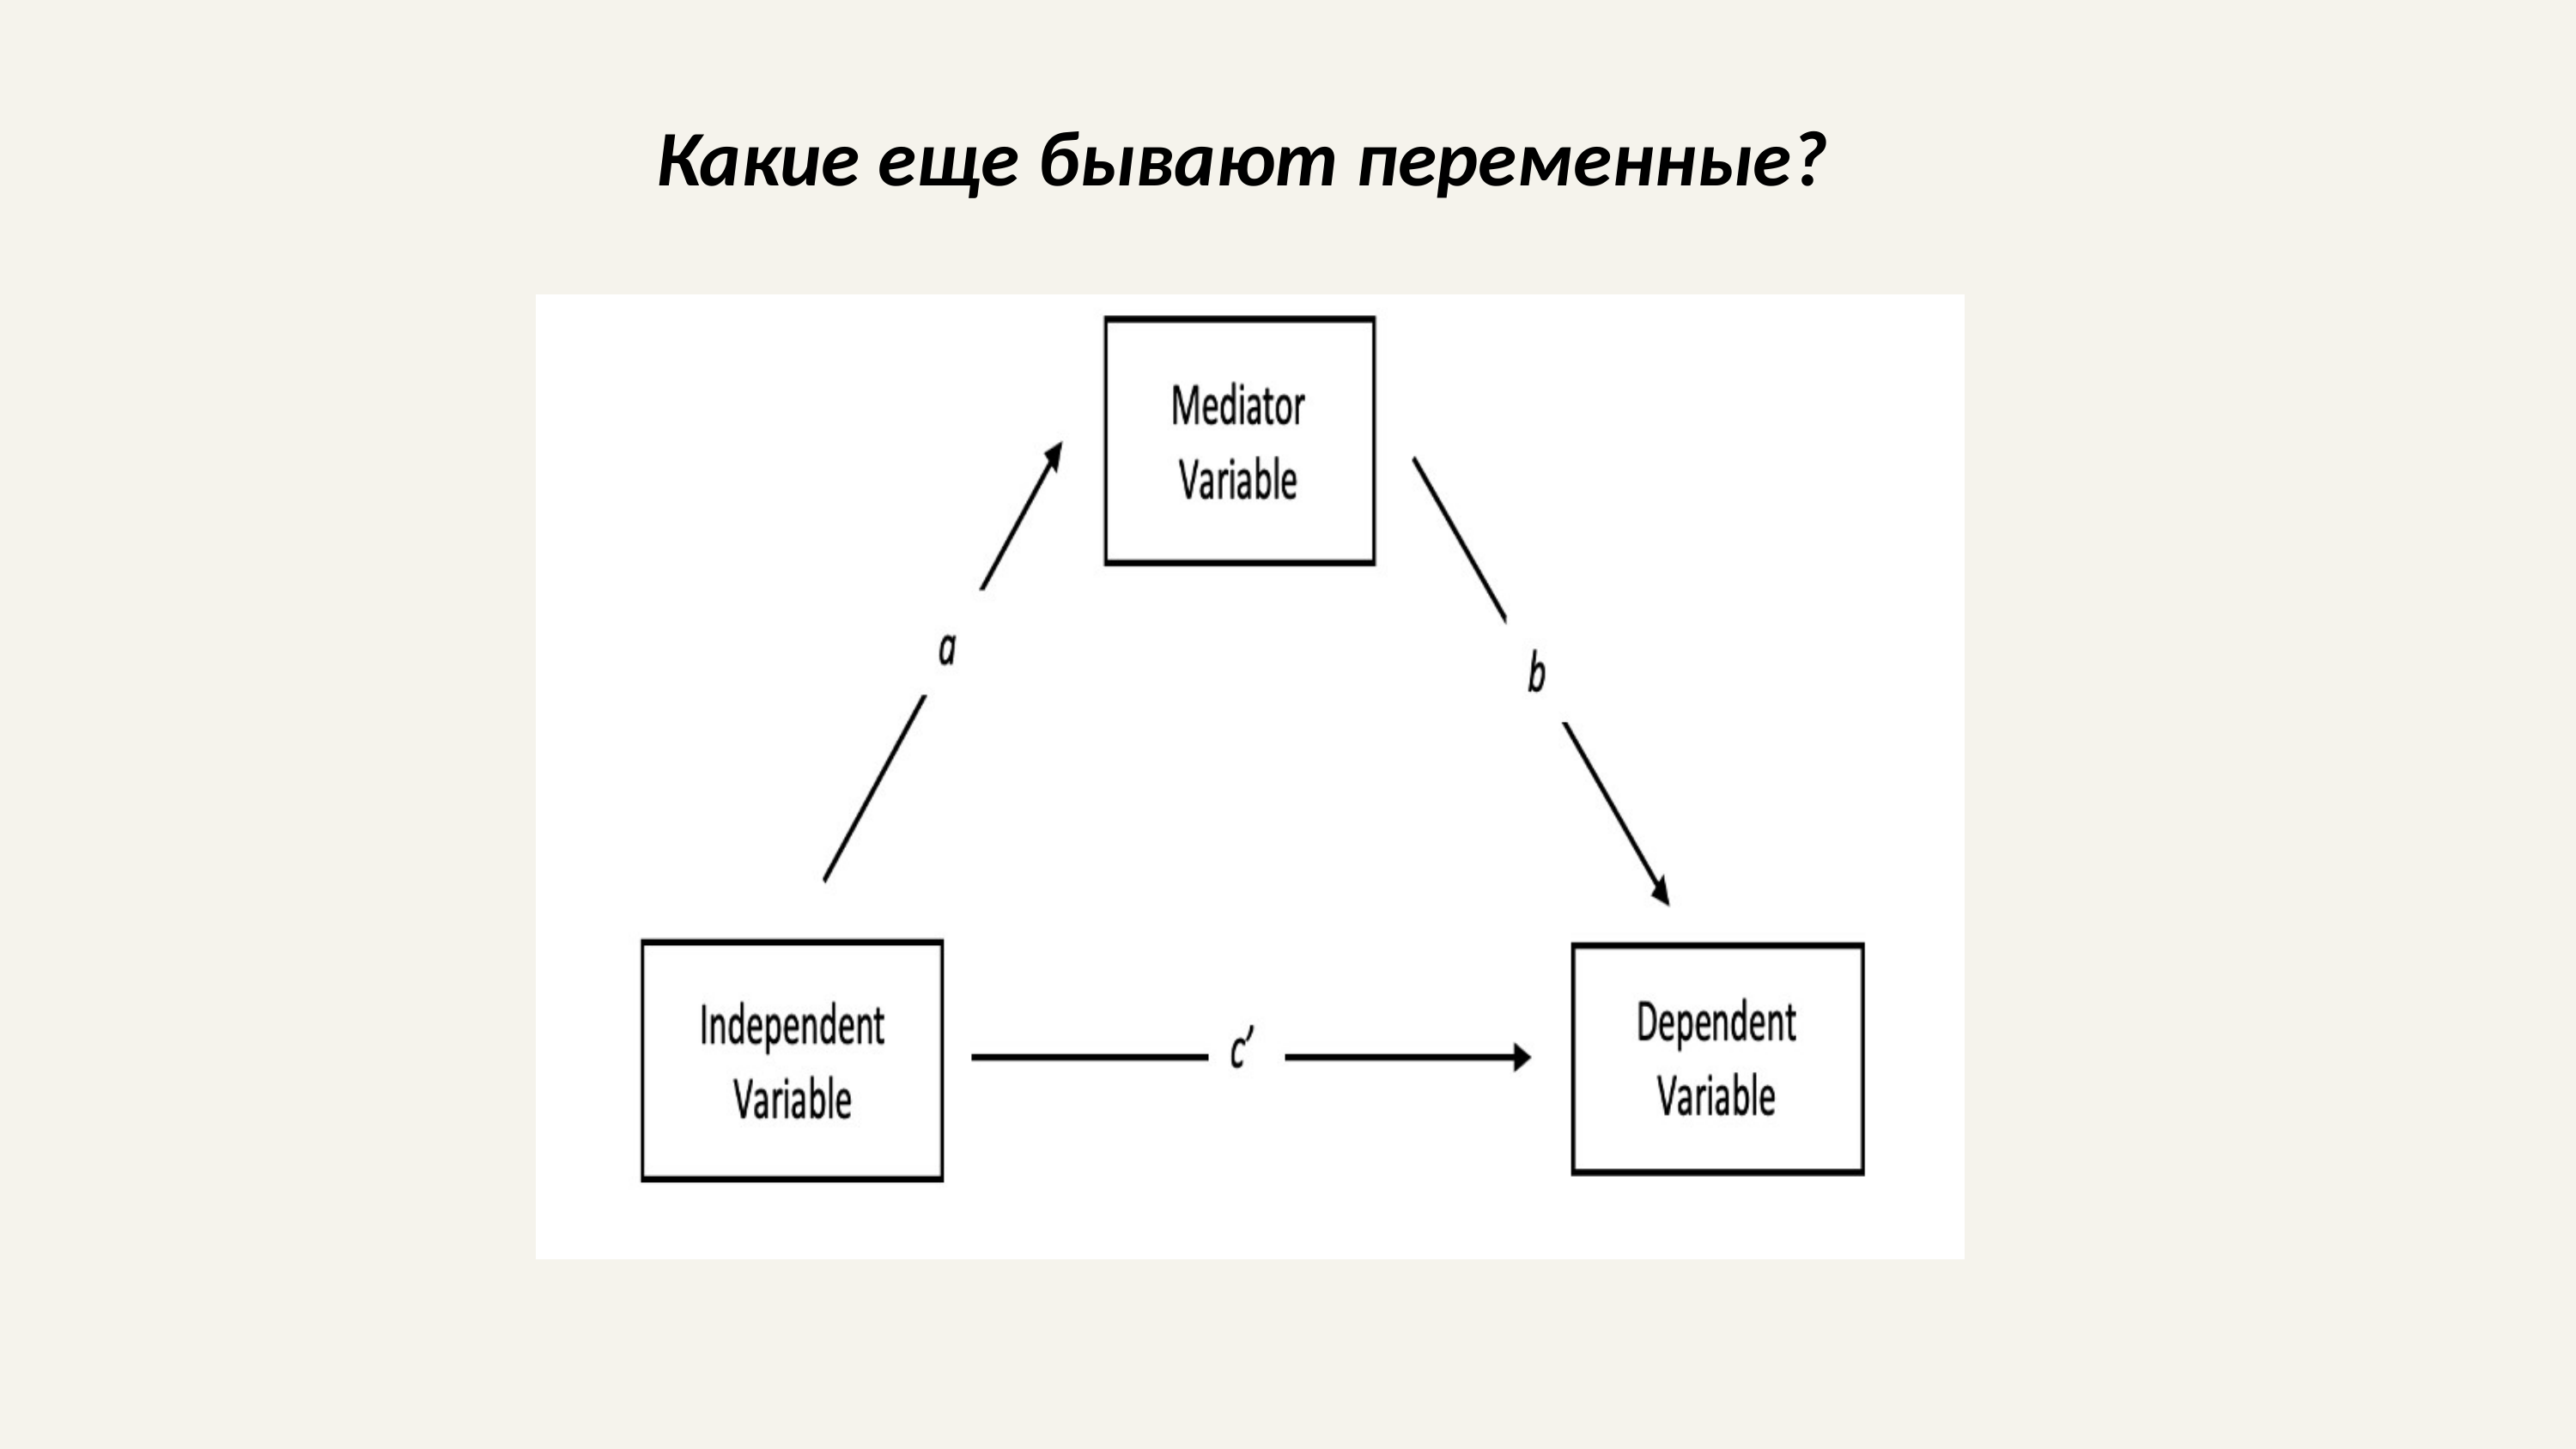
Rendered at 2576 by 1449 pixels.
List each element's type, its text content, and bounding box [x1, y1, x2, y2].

picture [536, 294, 1965, 1260]
text_box Какие еще бывают переменные? [643, 100, 2244, 208]
